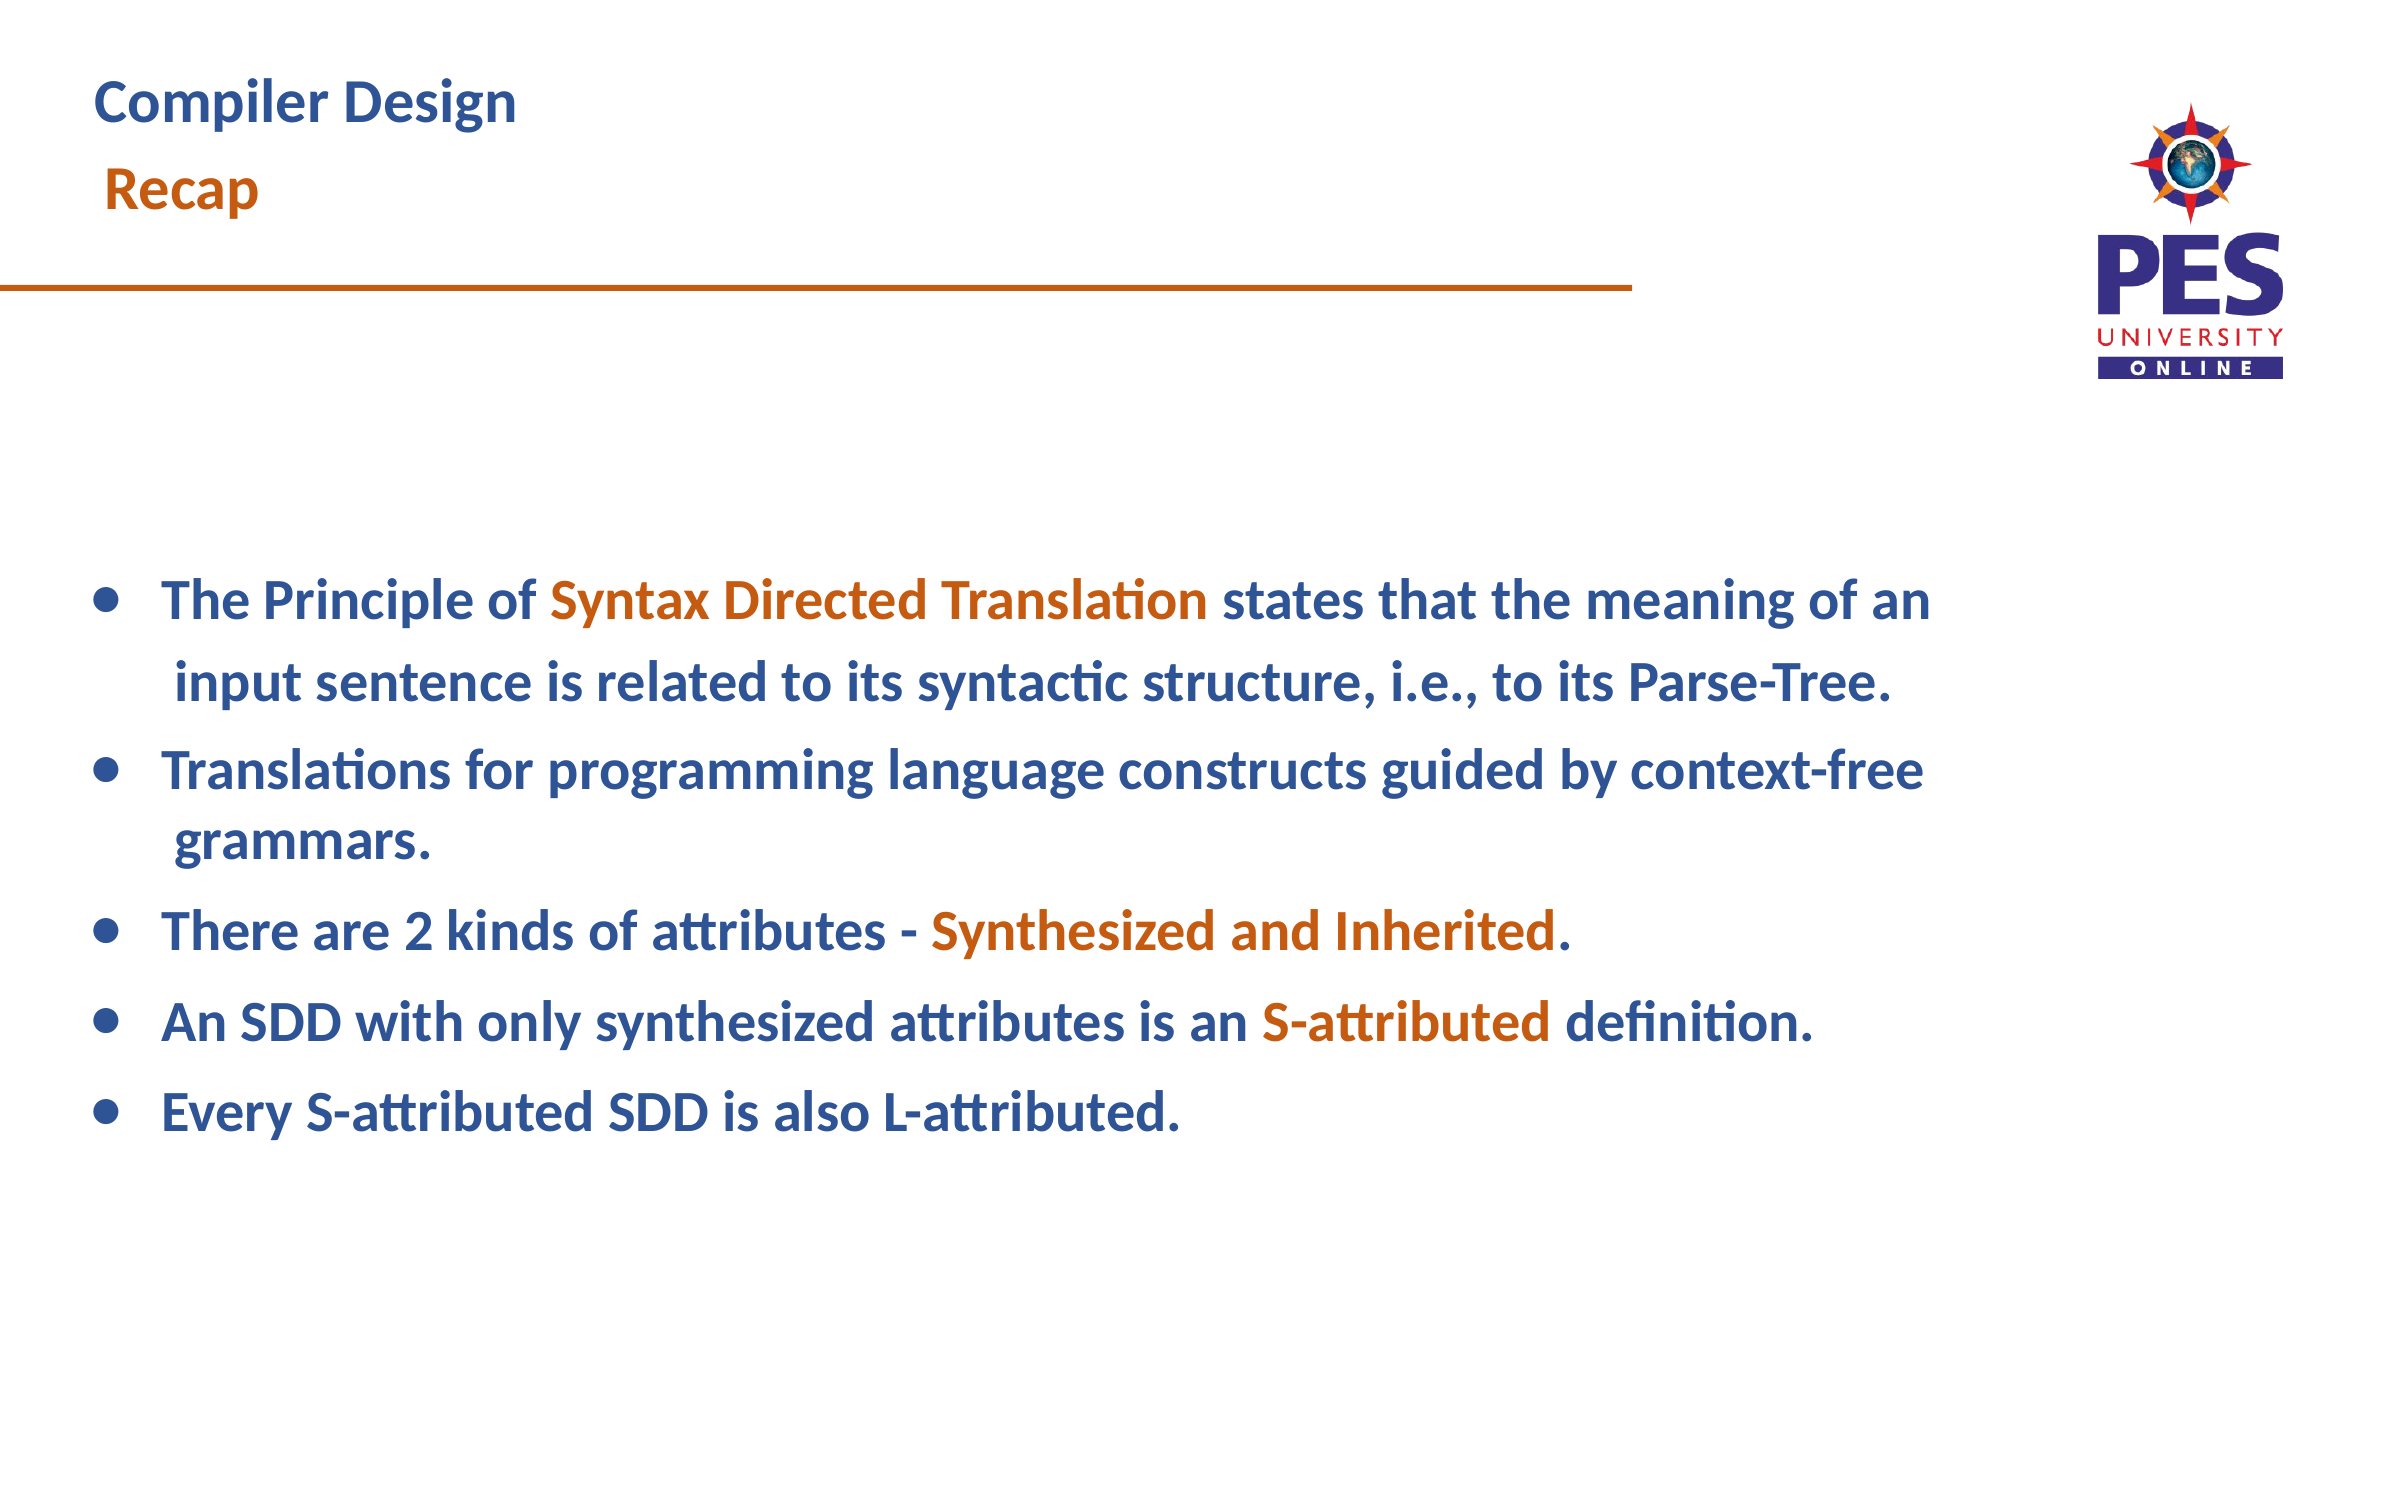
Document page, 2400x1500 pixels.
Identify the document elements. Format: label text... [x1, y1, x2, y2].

text_box [0, 284, 1633, 291]
title Compiler Design Recap [88, 46, 521, 284]
title Compiler Design Recap [88, 291, 521, 299]
text_box The Principle of Syntax Directed Translation states that the meaning of an input sentence is related to its syntactic structure, i.e., to its Parse-Tree. Translations for programming language constructs guided by context-free grammars. There are 2 kinds of attributes - Synthesized and Inherited. An SDD with only synthesized attributes is an S-attributed definition. Every S-attributed SDD is also L-attributed. [86, 543, 1936, 1144]
picture [2098, 102, 2283, 379]
